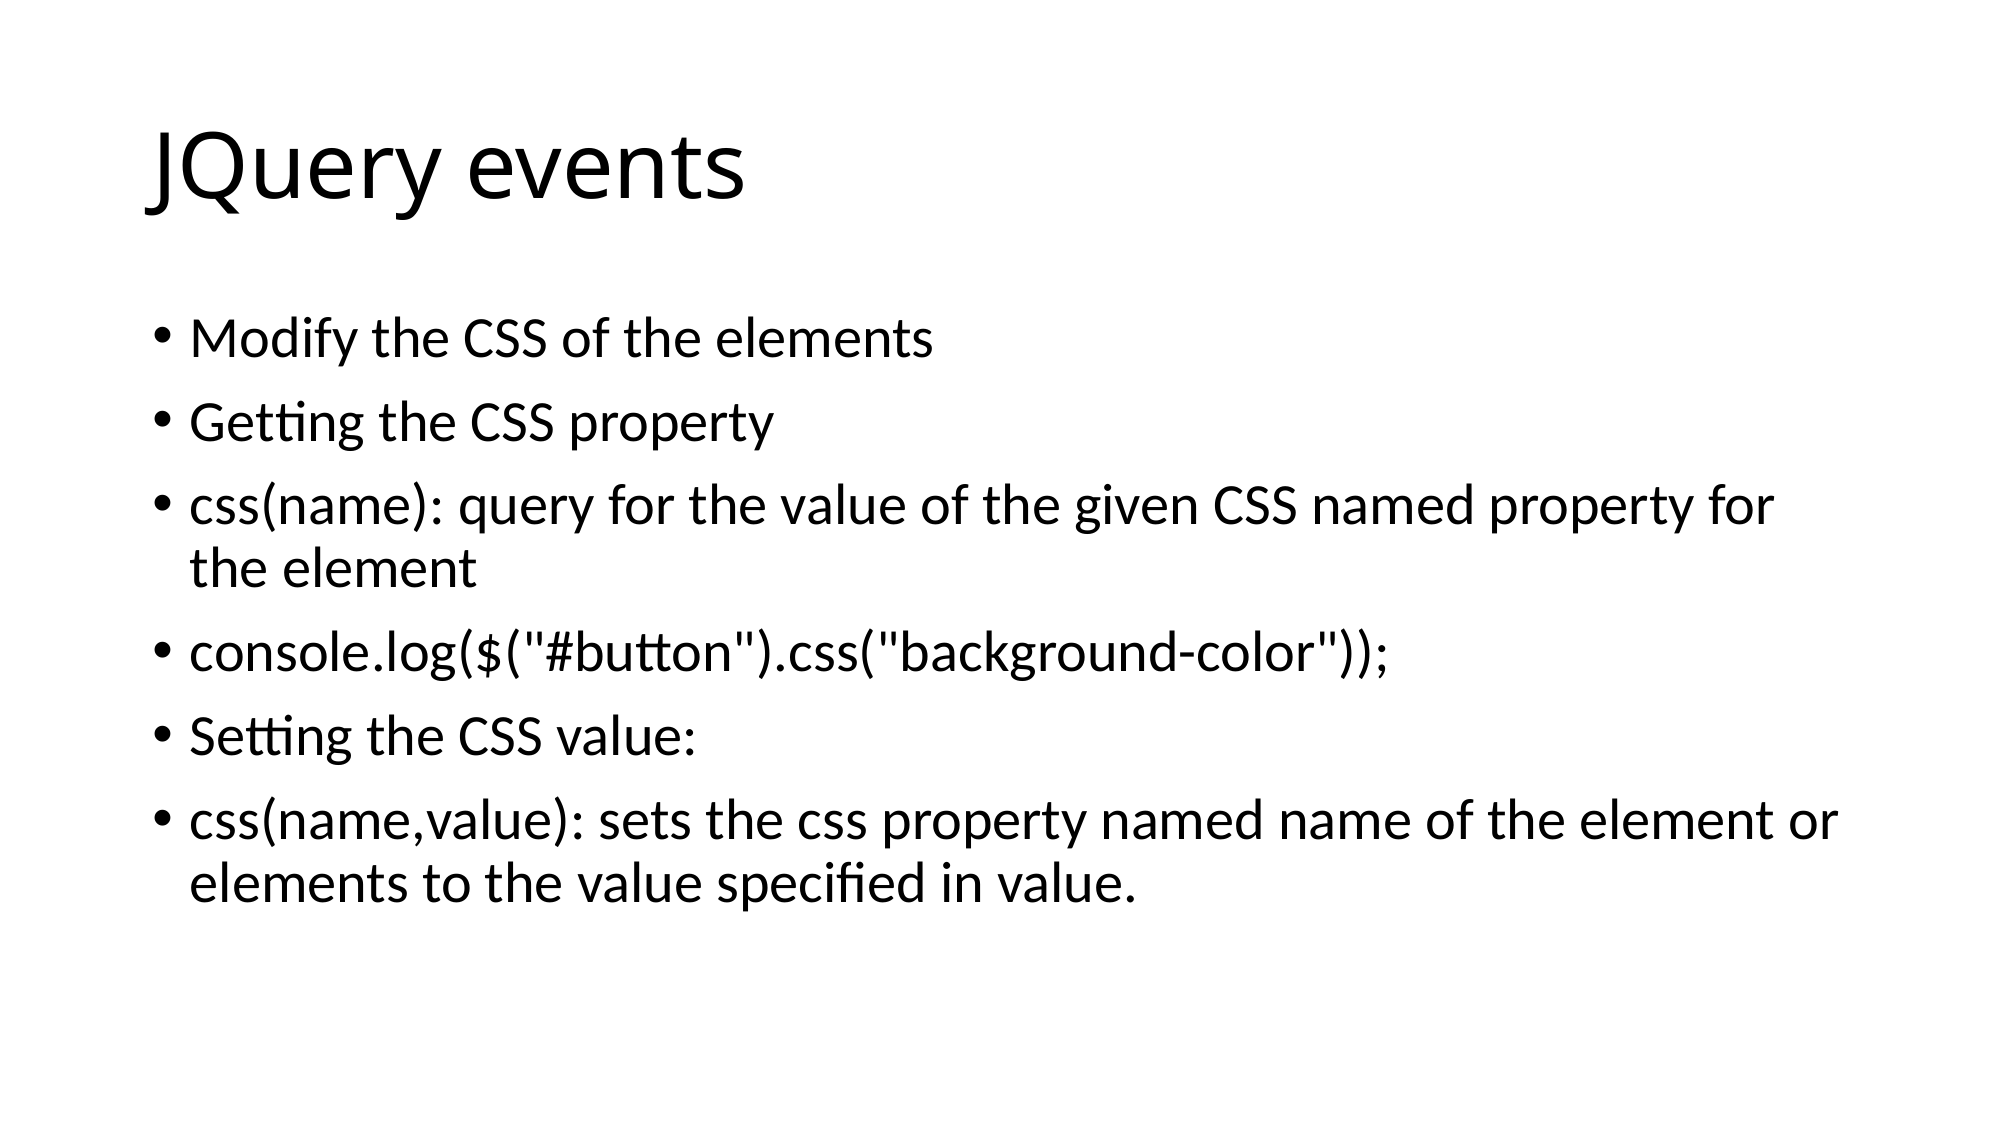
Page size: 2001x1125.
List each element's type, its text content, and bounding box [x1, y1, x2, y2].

list Modify the CSS of the elements Getting the CSS property css(name): query for the value of the given CSS named property for the element console.log($("#button").css("background-color")); Setting the CSS value: css(name,value): sets the css property named name of the element or elements to the value specified in value. [137, 299, 1863, 1014]
title JQuery events [137, 59, 1863, 278]
